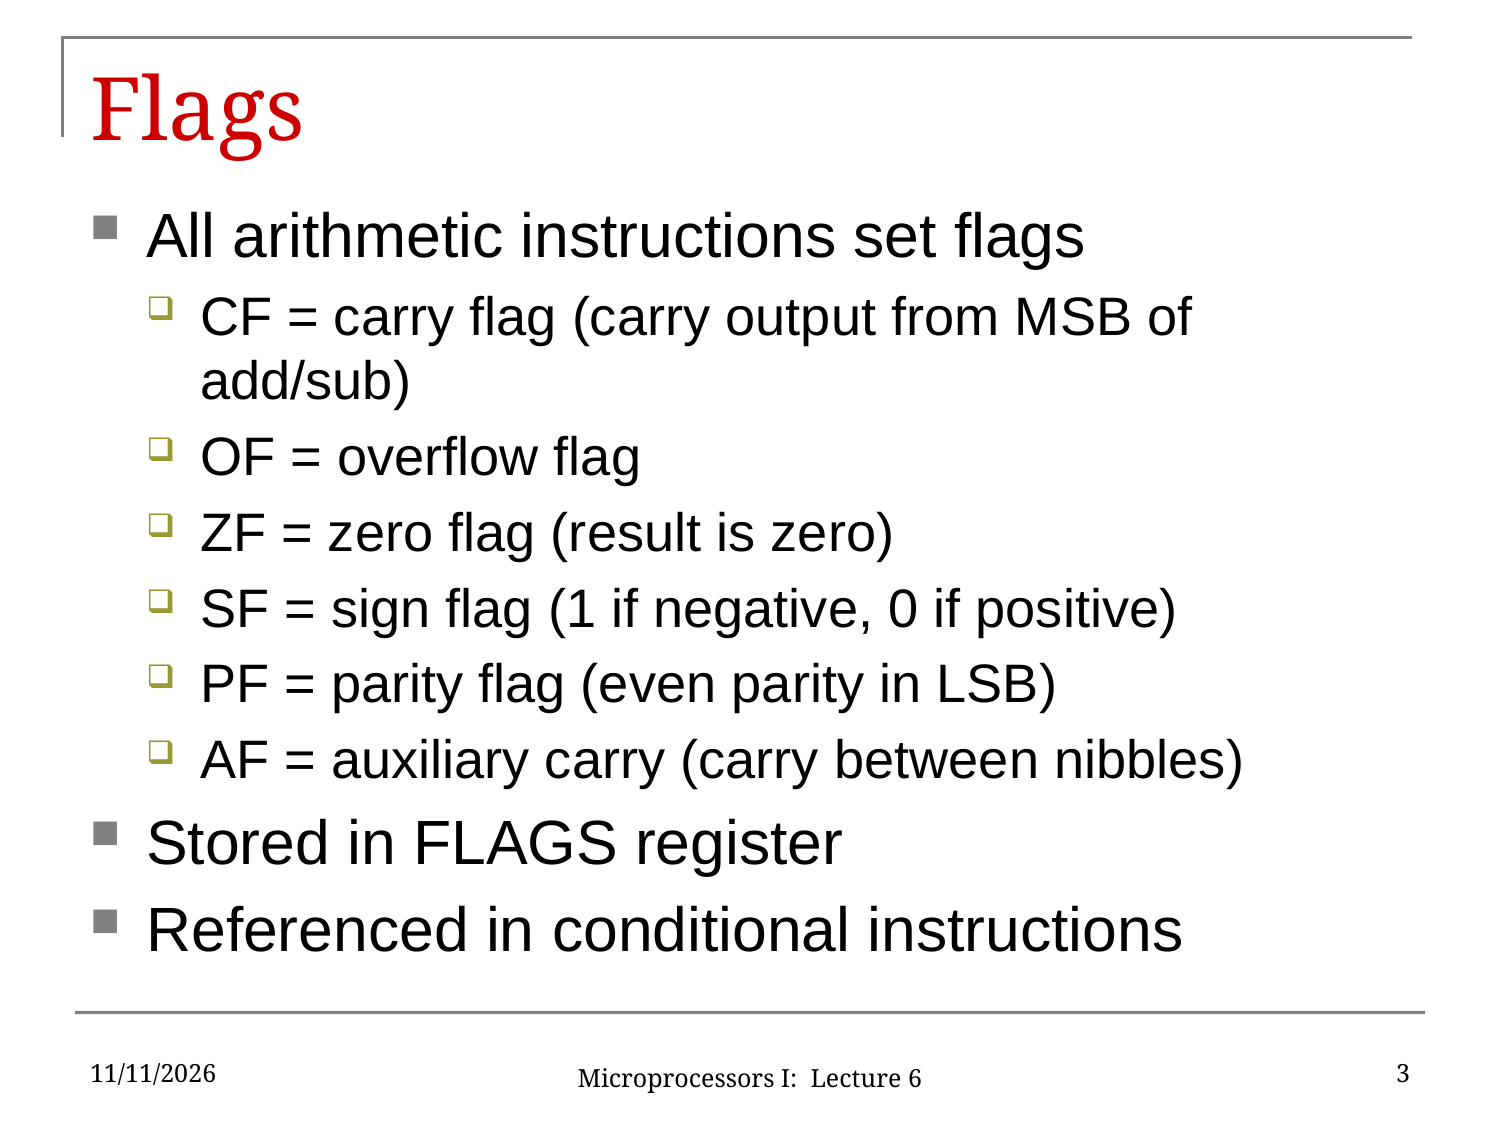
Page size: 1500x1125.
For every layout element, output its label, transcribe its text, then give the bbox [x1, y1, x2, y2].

footer Microprocessors I: Lecture 6 [512, 1024, 988, 1101]
title Flags [75, 45, 1425, 163]
slide_number 3 [1074, 1023, 1426, 1100]
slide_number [74, 1023, 426, 1100]
list All arithmetic instructions set flags CF = carry flag (carry output from MSB of add/sub) OF = overflow flag ZF = zero flag (result is zero) SF = sign flag (1 if negative, 0 if positive) PF = parity flag (even parity in LSB) AF = auxiliary carry (carry between nibbles) Stored in FLAGS register Referenced in conditional instructions [75, 187, 1425, 1006]
